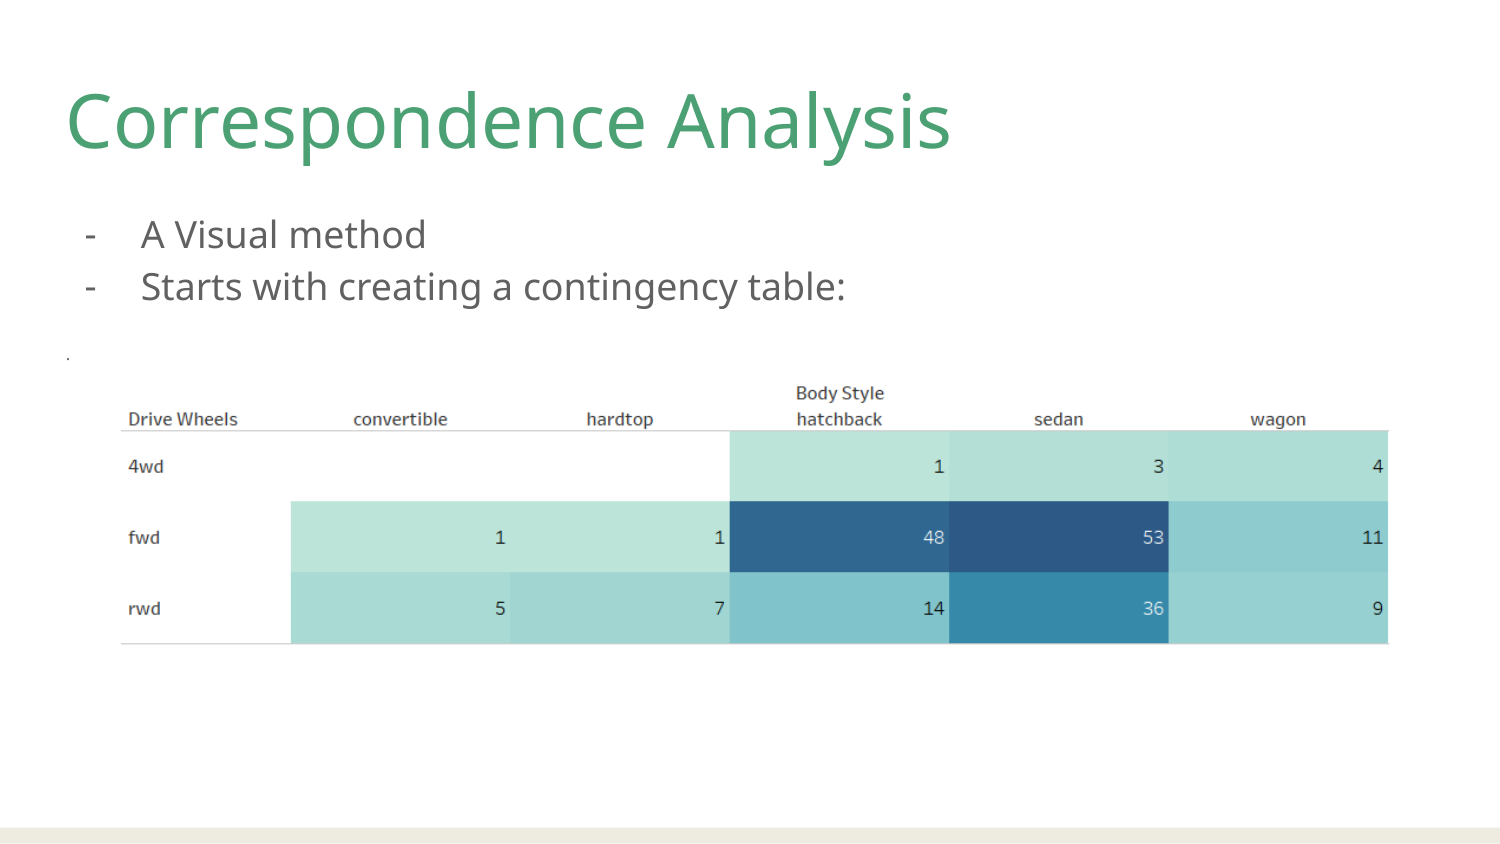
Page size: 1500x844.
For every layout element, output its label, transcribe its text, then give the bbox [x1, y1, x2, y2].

text_box A Visual method Starts with creating a contingency table: . [51, 188, 1449, 750]
picture [114, 377, 1394, 648]
text_box Correspondence Analysis [51, 45, 1449, 140]
